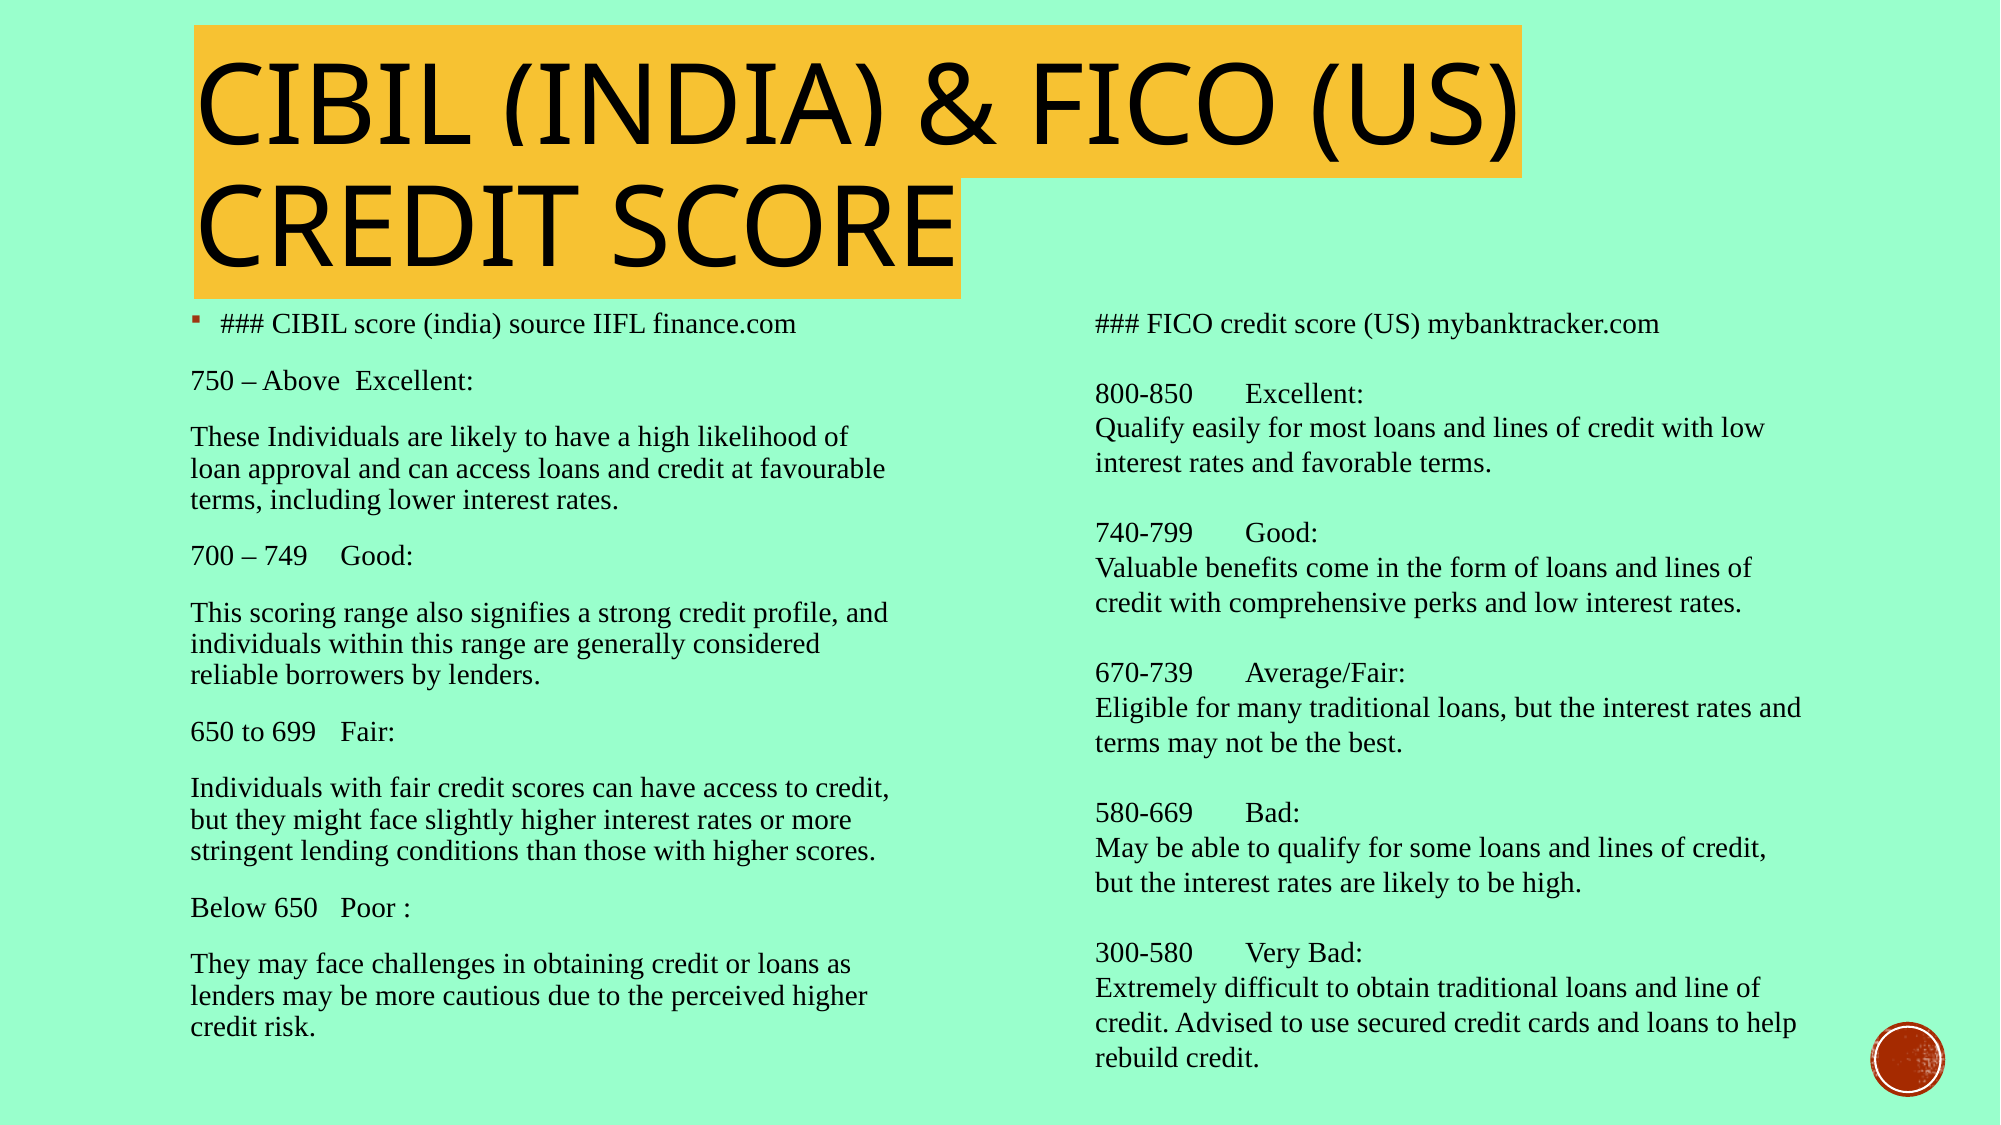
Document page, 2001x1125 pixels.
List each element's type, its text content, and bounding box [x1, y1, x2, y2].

text_box ### FICO credit score (US) mybanktracker.com 800-850 Excellent: Qualify easily for most loans and lines of credit with low interest rates and favorable terms. 740-799 Good: Valuable benefits come in the form of loans and lines of credit with comprehensive perks and low interest rates. 670-739 Average/Fair: Eligible for many traditional loans, but the interest rates and terms may not be the best. 580-669 Bad: May be able to qualify for some loans and lines of credit, but the interest rates are likely to be high. 300-580 Very Bad: Extremely difficult to obtain traditional loans and line of credit. Advised to use secured credit cards and loans to help rebuild credit. [1080, 261, 1825, 1116]
title Cibil (INDIA) & fico (US) credit score [179, 37, 1830, 302]
list ### CIBIL score (india) source IIFL finance.com 750 – Above Excellent: These Individuals are likely to have a high likelihood of loan approval and can access loans and credit at favourable terms, including lower interest rates. 700 – 749 Good: This scoring range also signifies a strong credit profile, and individuals within this range are generally considered reliable borrowers by lenders. 650 to 699 Fair: Individuals with fair credit scores can have access to credit, but they might face slightly higher interest rates or more stringent lending conditions than those with higher scores. Below 650 Poor : They may face challenges in obtaining credit or loans as lenders may be more cautious due to the perceived higher credit risk. [175, 301, 920, 999]
